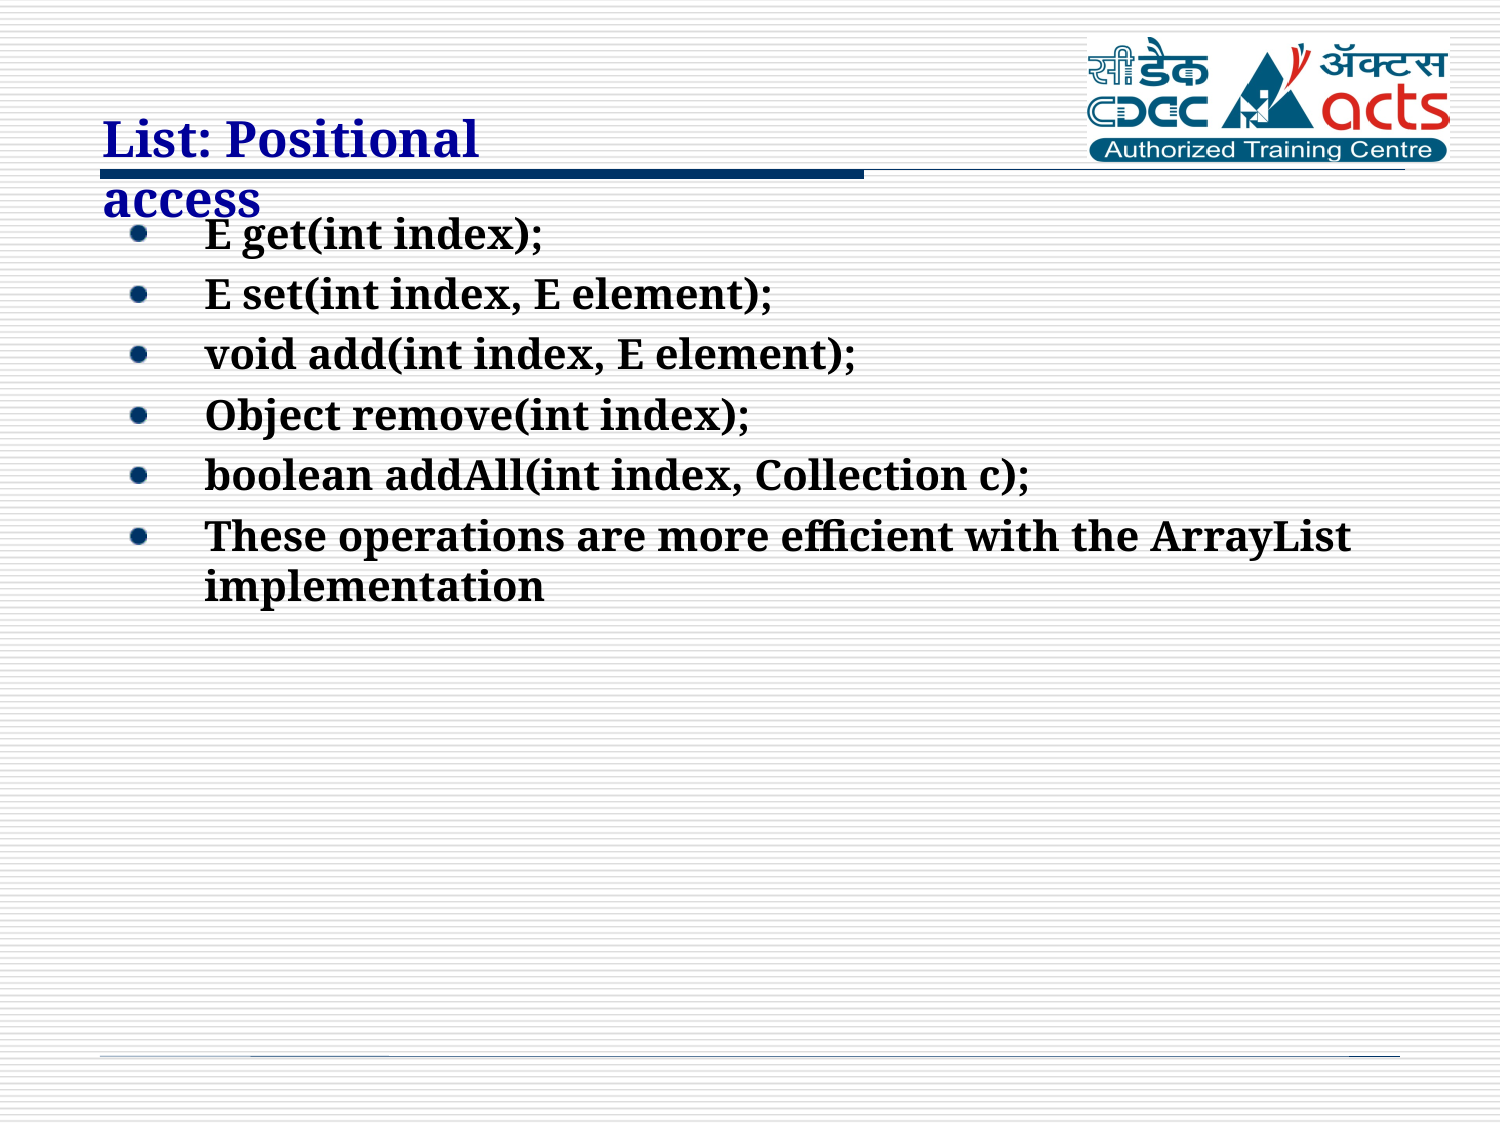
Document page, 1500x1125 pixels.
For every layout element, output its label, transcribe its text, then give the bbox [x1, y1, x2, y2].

picture [0, 0, 1500, 1125]
title List: Positional access [87, 99, 611, 304]
list E get(int index); E set(int index, E element); void add(int index, E element); Object remove(int index); boolean addAll(int index, Collection c); These operations are more efficient with the ArrayList implementation [112, 199, 1463, 853]
